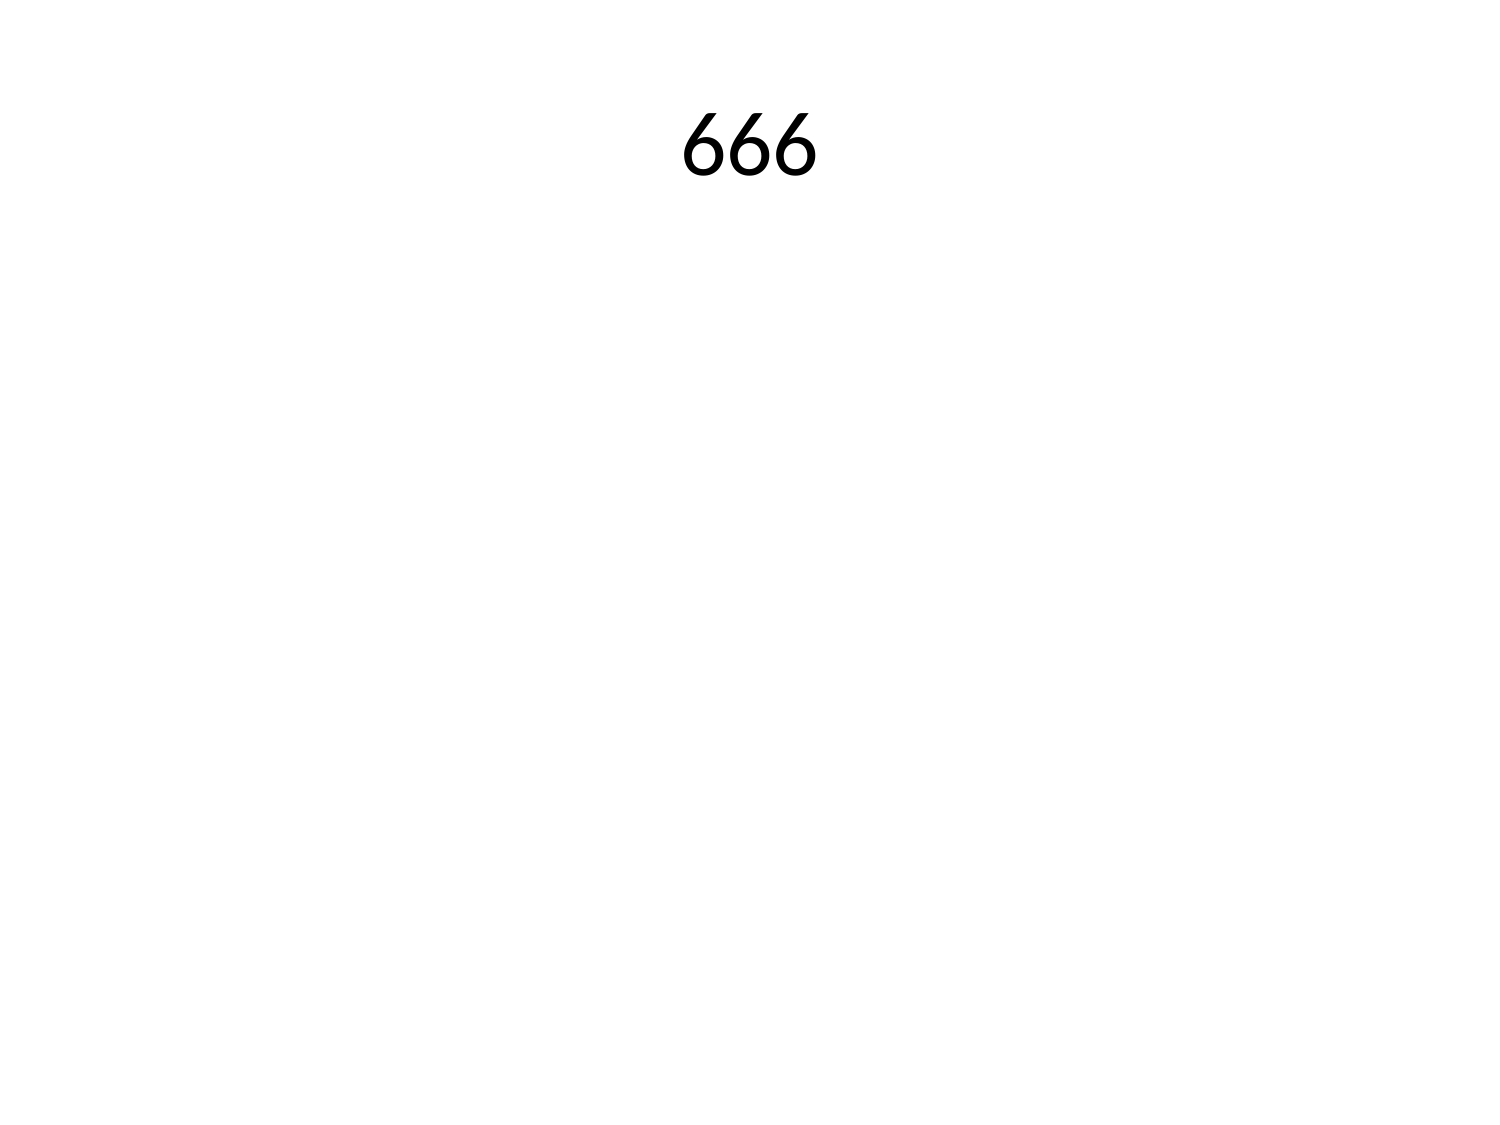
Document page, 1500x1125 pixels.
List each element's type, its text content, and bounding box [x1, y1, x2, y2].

title 666 [75, 45, 1425, 233]
